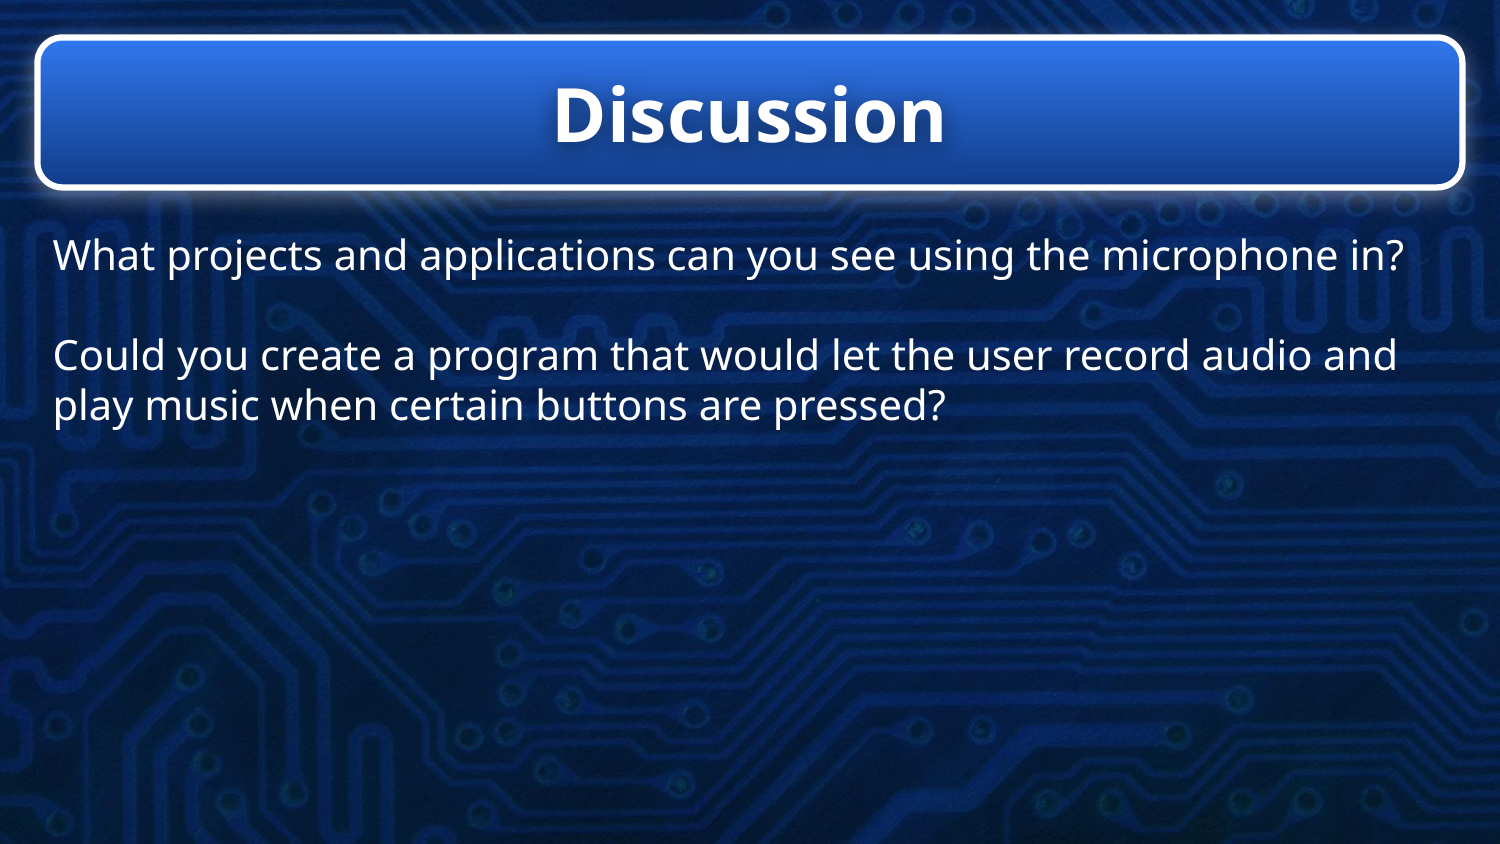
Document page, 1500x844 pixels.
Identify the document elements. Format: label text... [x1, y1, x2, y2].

list What projects and applications can you see using the microphone in? Could you create a program that would let the user record audio and play music when certain buttons are pressed? [37, 213, 1454, 814]
list When we read from our audio stream, the data from the buffer is read, so we run the for loop until there is no more data in the buffer. To read from the audio stream, we use the read method and tell it how many chunks (samples) to read and save it into a variable data which is appended to a frames list. [31, 63, 1469, 201]
picture [0, 0, 1500, 844]
title Discussion [75, 56, 1425, 169]
